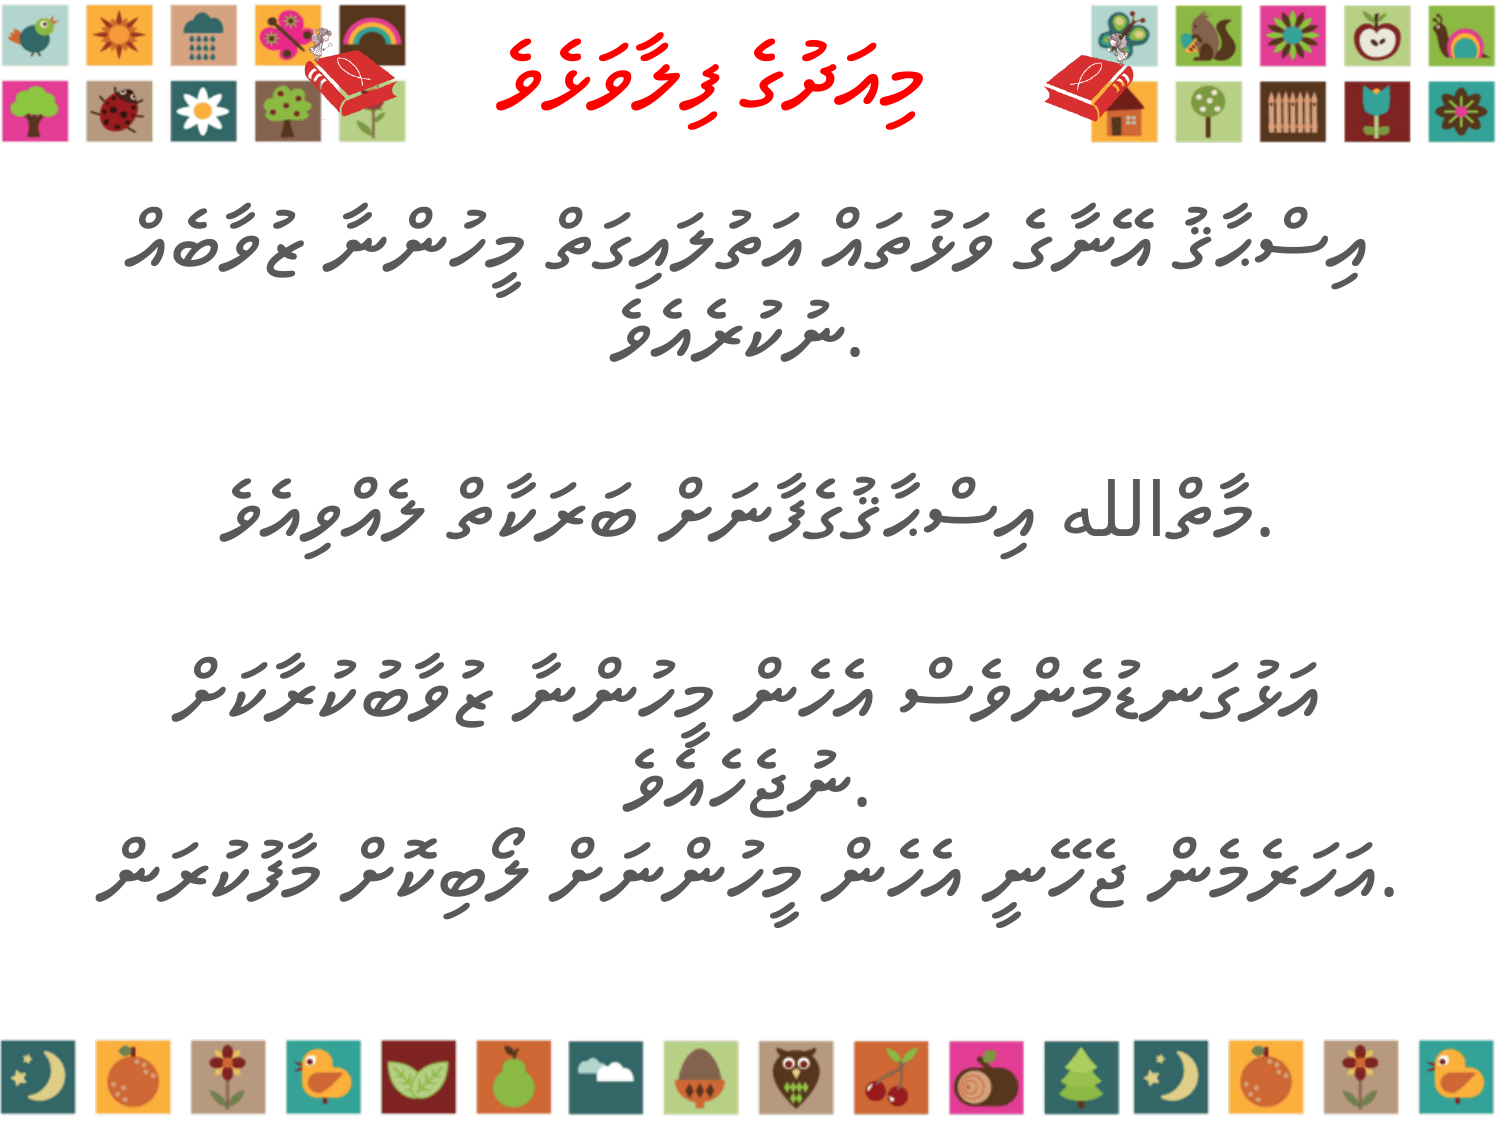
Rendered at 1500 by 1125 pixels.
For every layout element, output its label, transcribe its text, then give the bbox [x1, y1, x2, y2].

text_box މިއަދުގެ ފިލާވަޅެވެ [425, 13, 1078, 129]
picture [0, 3, 430, 150]
picture [1012, 3, 1500, 150]
text_box އިސްޙާޤު އޭނާގެ ވަޅުތައް އަތުލައިގަތް މީހުންނާ ޒުވާބެއް ނުކުރެއެވެ. މާތްالله އިސްޙާޤުގެފާނަށް ބަރަކާތް ލެއްވިއެވެ. އަޅުގަނޑުމެންވެސް އެހެން މީހުންނާ ޒުވާބުކުރާކަށް ނުޖެހެއެވެ. އަހަރެމެން ޖެހޭނީ އެހެން މީހުންނަށް ލޯބިކޮށް މާފުކުރަން. [76, 184, 1424, 920]
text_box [0, 1028, 1500, 1118]
